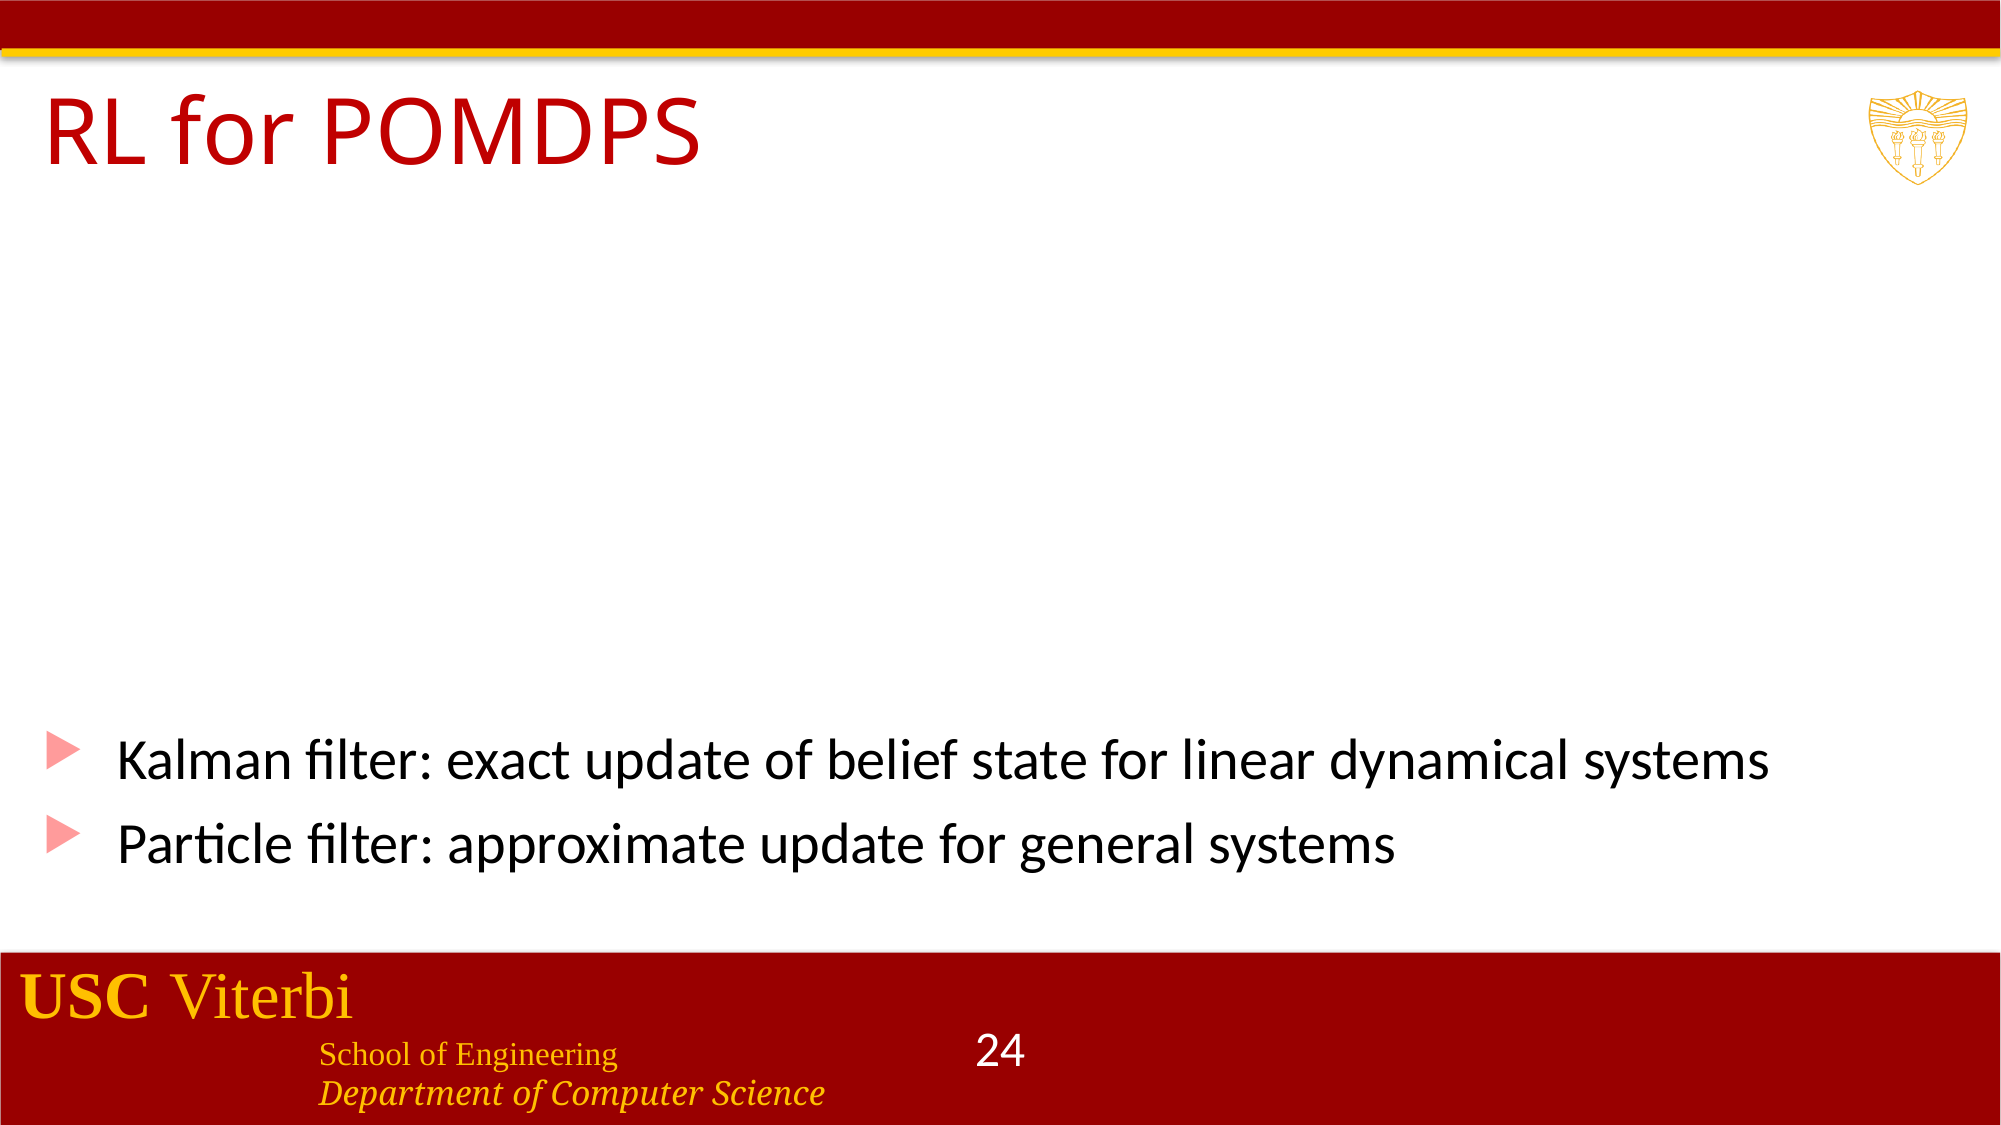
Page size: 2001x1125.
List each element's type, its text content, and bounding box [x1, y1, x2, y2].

picture [1836, 76, 2000, 199]
title RL for POMDPS [27, 70, 1819, 199]
slide_number 24 [774, 1016, 1225, 1077]
